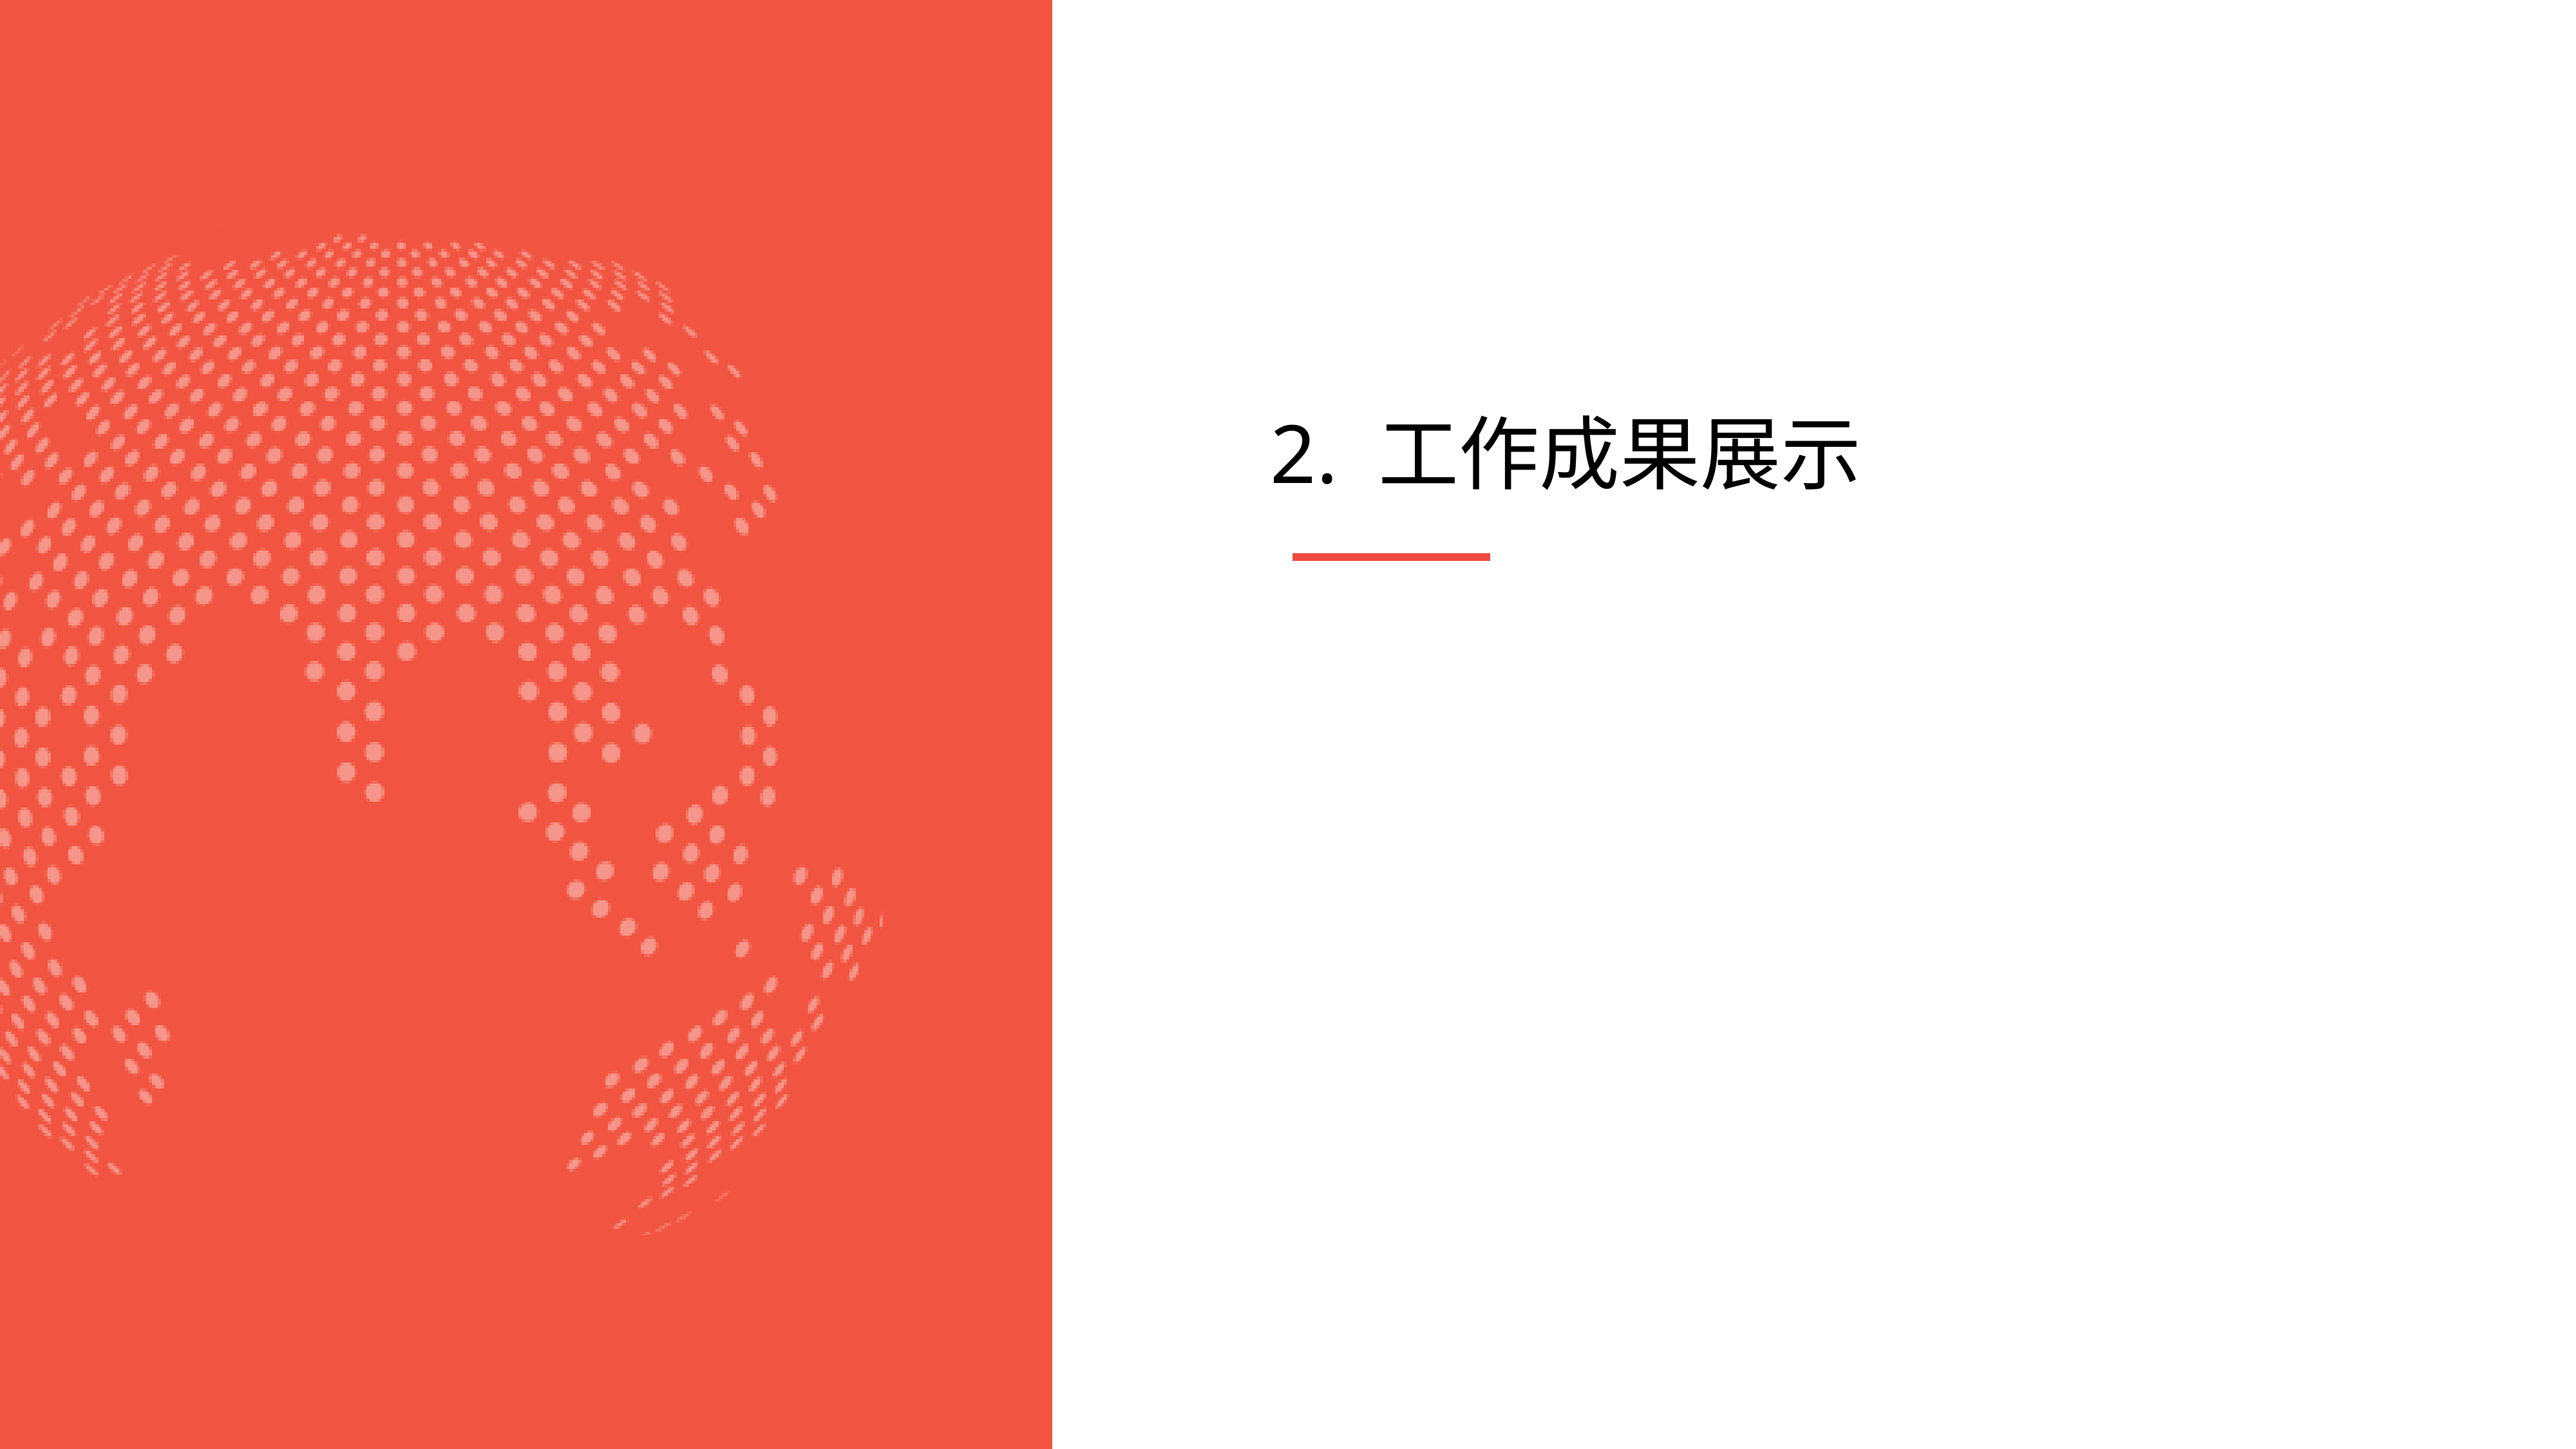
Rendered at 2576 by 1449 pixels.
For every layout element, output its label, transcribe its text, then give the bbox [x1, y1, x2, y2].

text_box 2. 工作成果展示 [1265, 397, 2414, 524]
picture [0, 222, 883, 1235]
text_box [0, 0, 1052, 1449]
